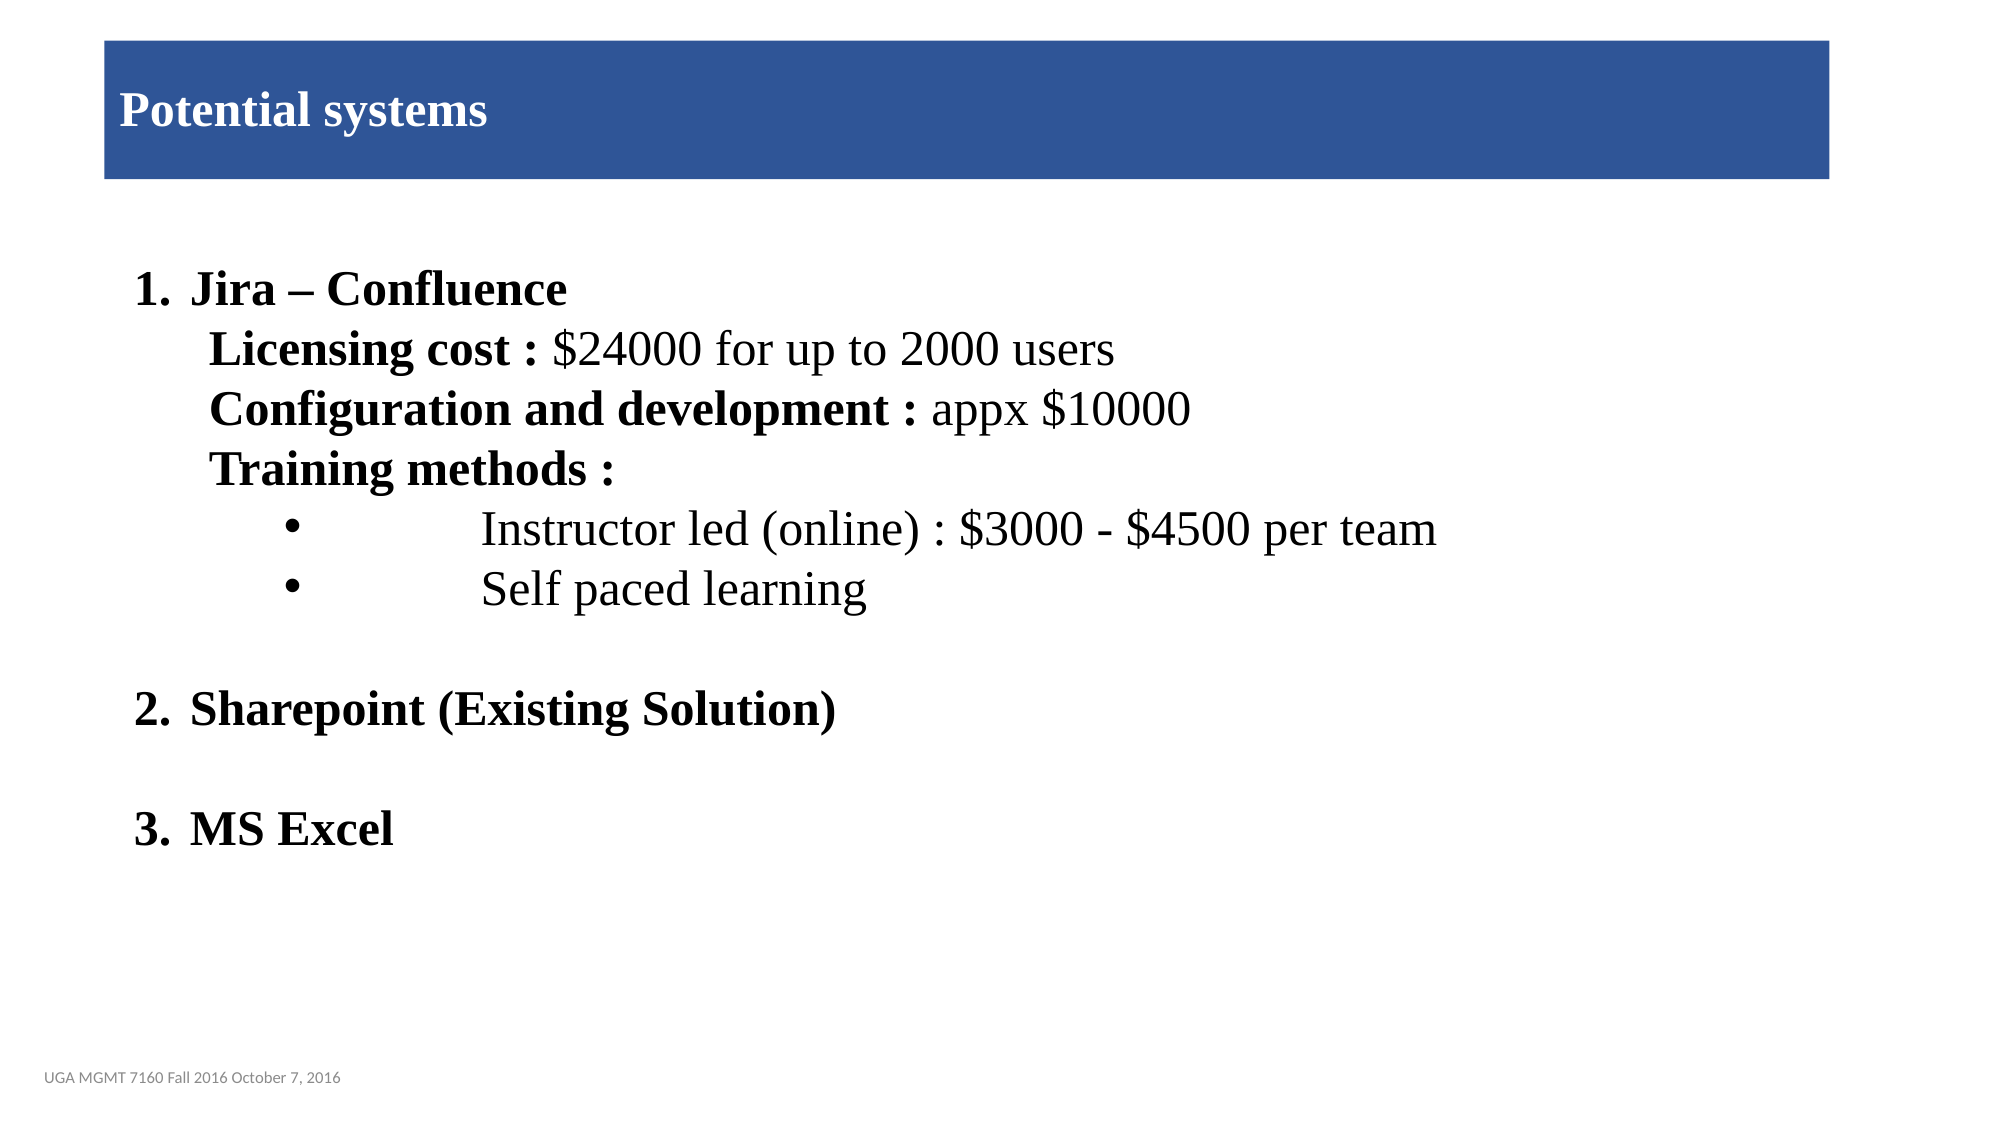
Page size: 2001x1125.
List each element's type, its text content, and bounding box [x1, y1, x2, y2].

text_box Jira – Confluence Licensing cost : $24000 for up to 2000 users Configuration and development : appx $10000 Training methods : Instructor led (online) : $3000 - $4500 per team Self paced learning Sharepoint (Existing Solution) MS Excel [118, 248, 1830, 863]
footer UGA MGMT 7160 Fall 2016 October 7, 2016 [29, 1047, 705, 1108]
title Potential systems [104, 40, 1830, 180]
